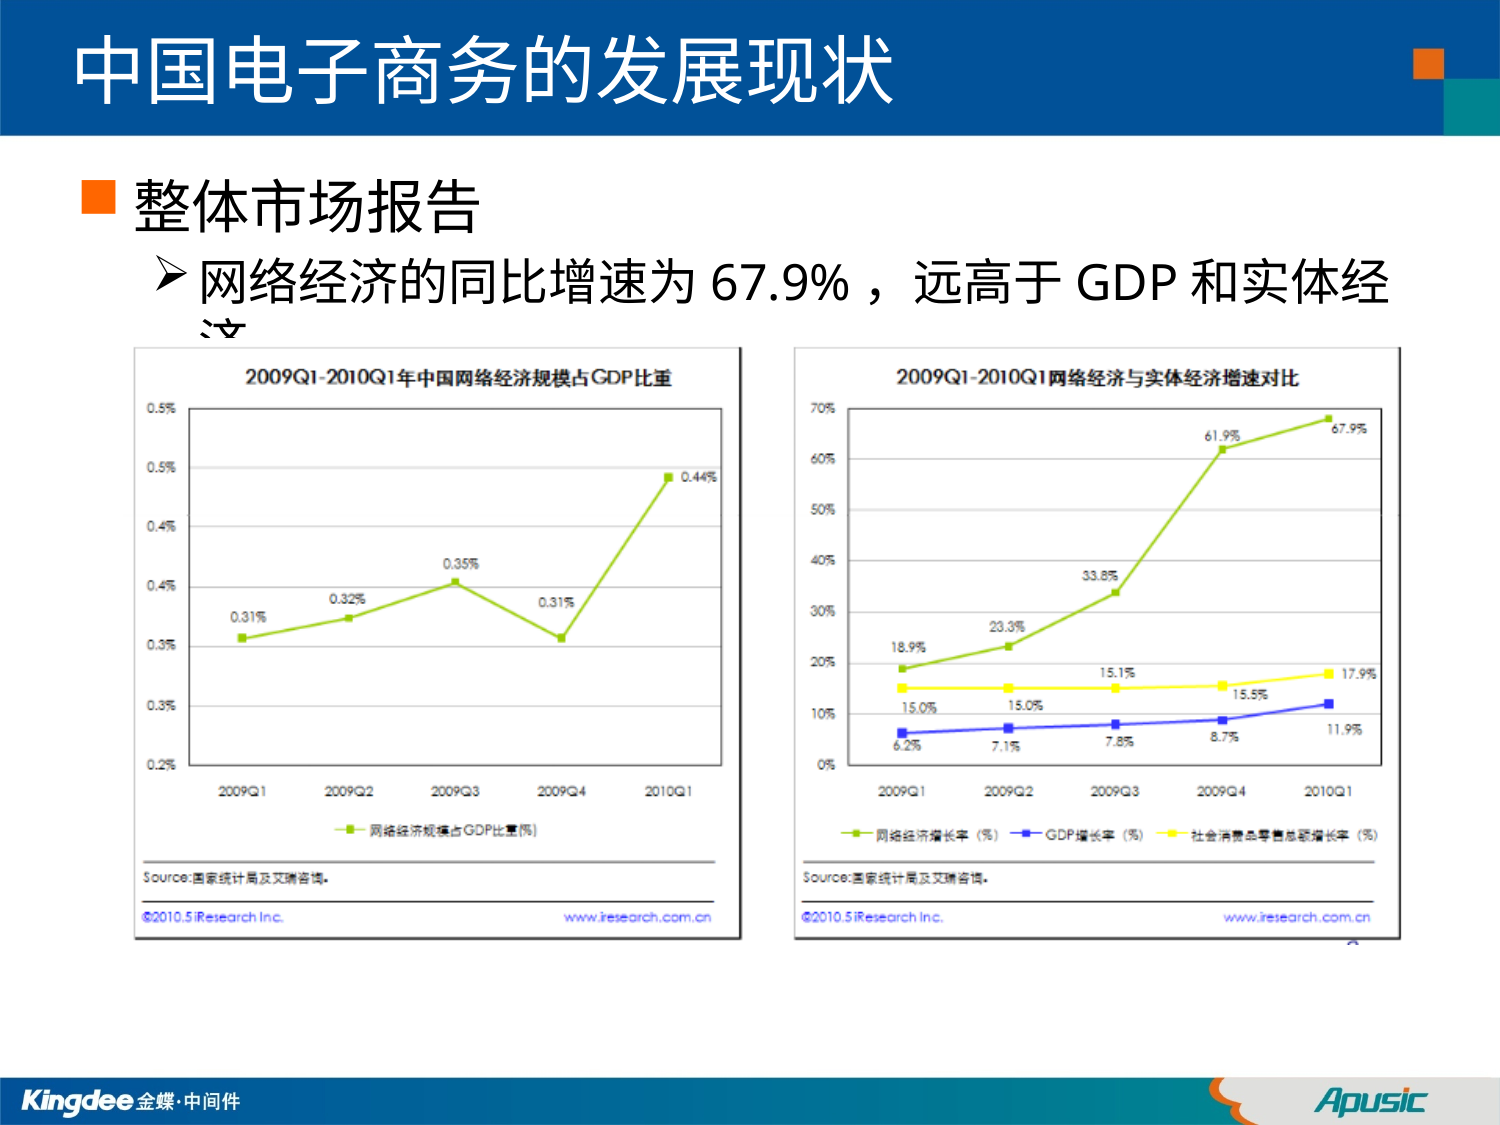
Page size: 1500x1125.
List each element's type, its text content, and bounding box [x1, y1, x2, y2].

picture [0, 0, 1500, 1125]
title 中国电子商务的发展现状 [55, 16, 1253, 105]
list 整体市场报告 网络经济的同比增速为67.9%，远高于GDP和实体经济 [62, 162, 1444, 268]
